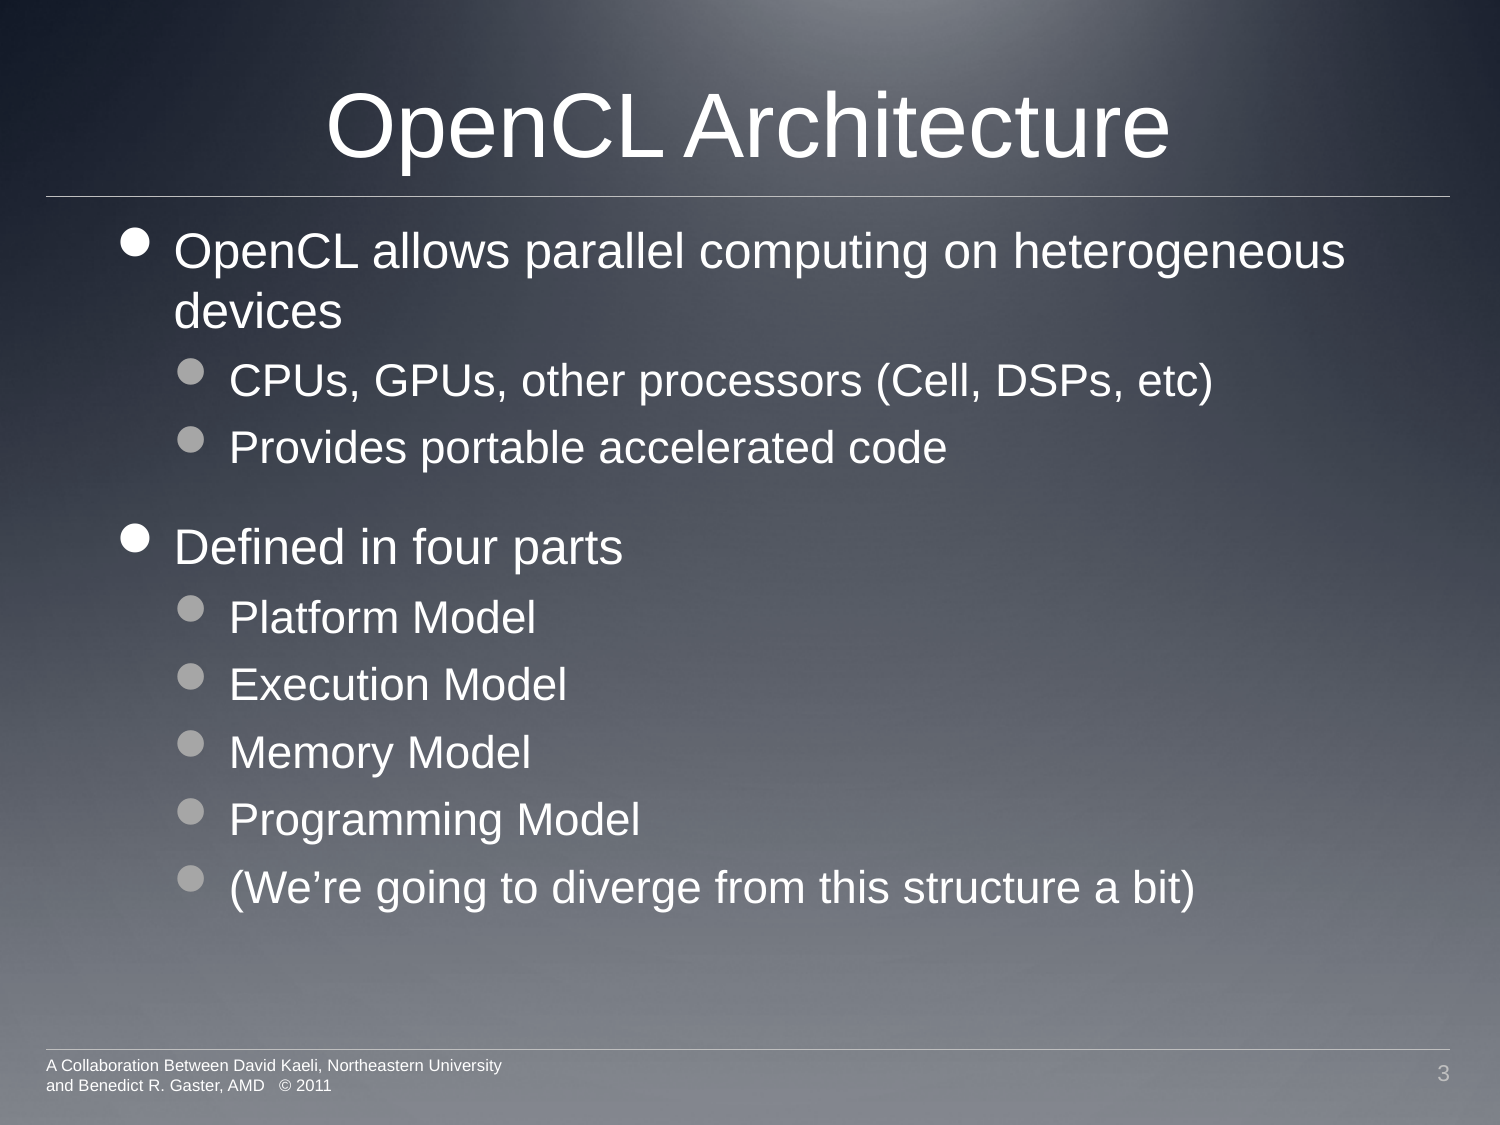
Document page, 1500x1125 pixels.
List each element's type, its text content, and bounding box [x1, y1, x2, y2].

list OpenCL allows parallel computing on heterogeneous devices CPUs, GPUs, other processors (Cell, DSPs, etc) Provides portable accelerated code Defined in four parts Platform Model Execution Model Memory Model Programming Model (We’re going to diverge from this structure a bit) [101, 210, 1394, 1024]
title OpenCL Architecture [105, 17, 1394, 183]
slide_number 3 [1325, 1042, 1450, 1103]
footer A Collaboration Between David Kaeli, Northeastern University and Benedict R. Gaster, AMD © 2011 [46, 1042, 521, 1103]
